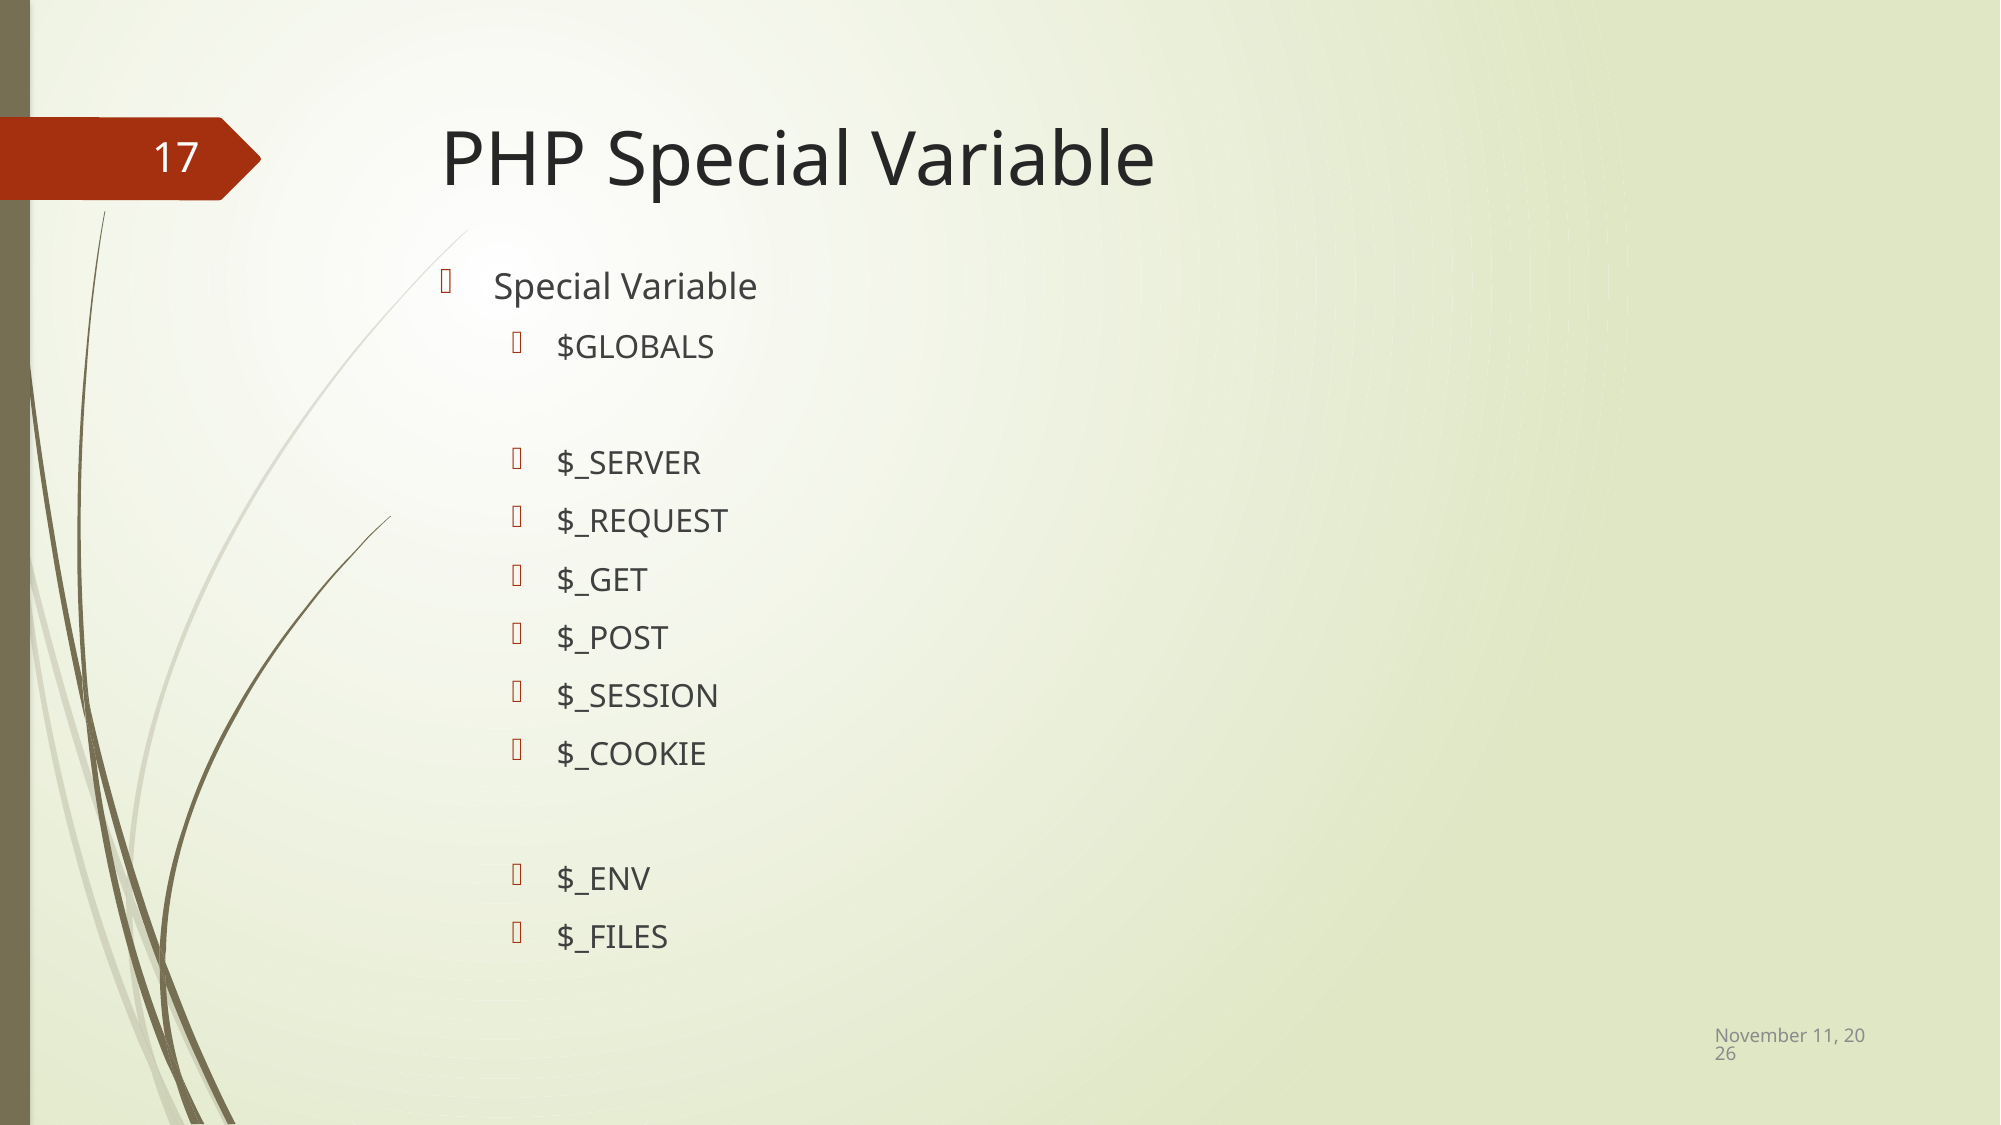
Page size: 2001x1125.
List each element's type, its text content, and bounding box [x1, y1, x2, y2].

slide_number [1699, 1005, 1888, 1067]
title PHP Special Variable [425, 102, 1888, 237]
list Special Variable $GLOBALS $_SERVER $_REQUEST $_GET $_POST $_SESSION $_COOKIE $_ENV $_FILES [424, 255, 1888, 970]
slide_number 17 [87, 129, 216, 190]
